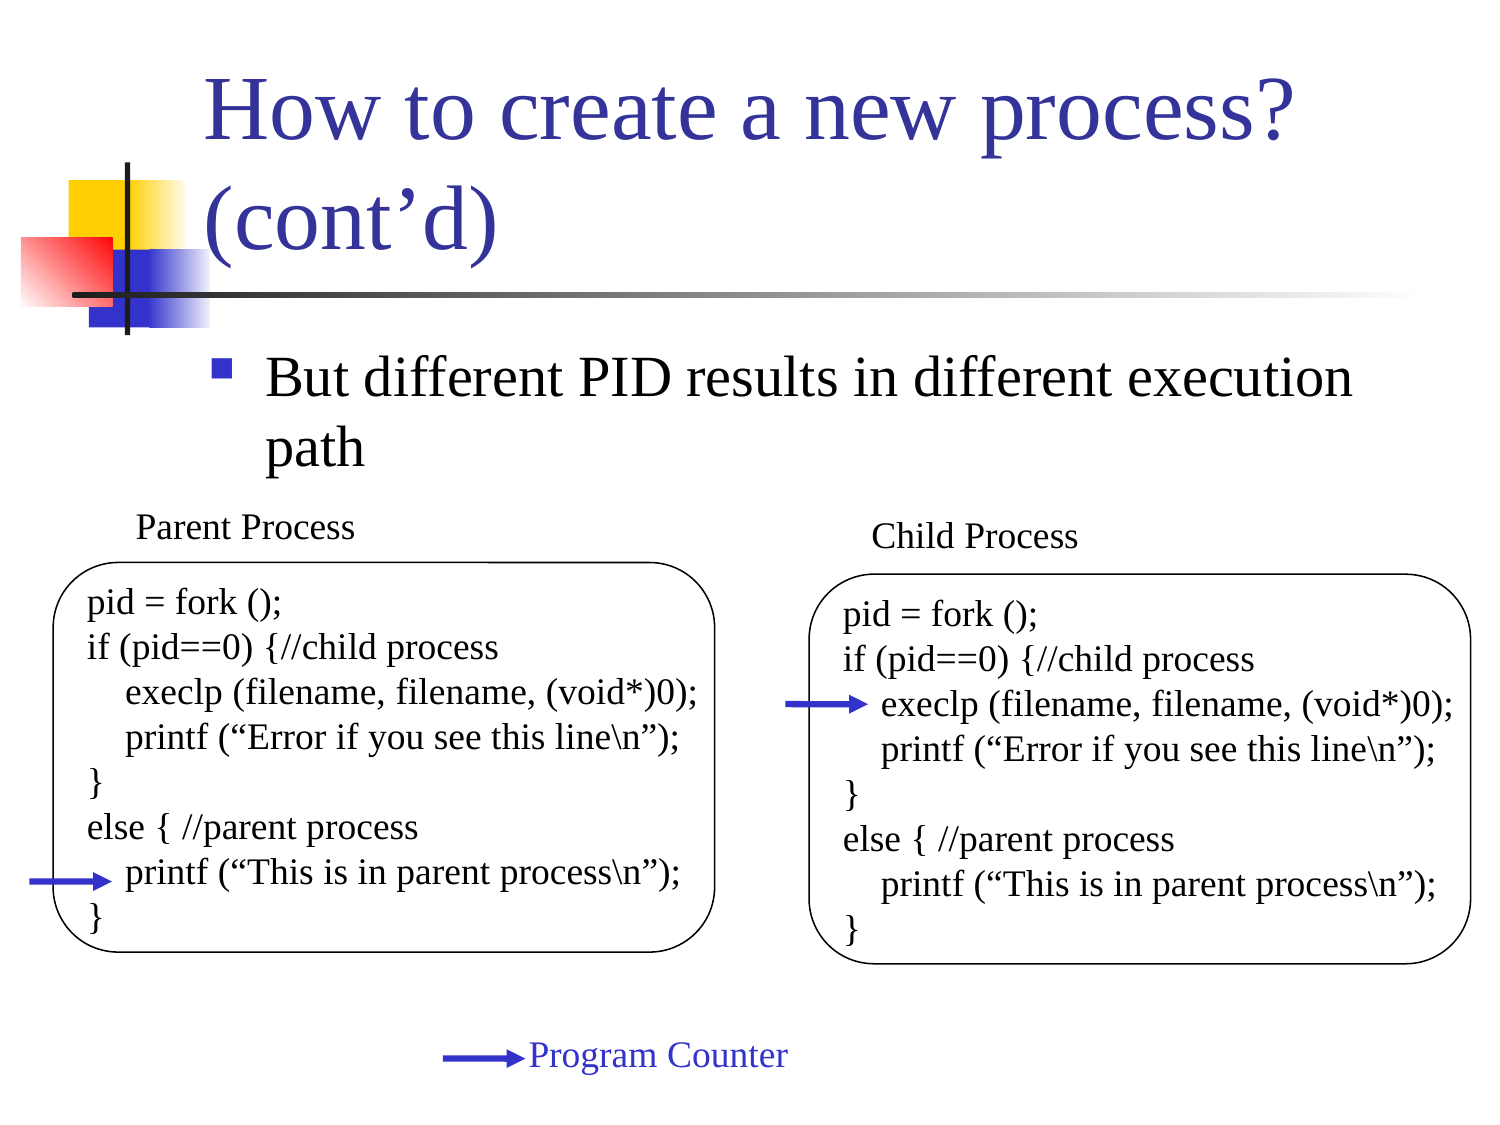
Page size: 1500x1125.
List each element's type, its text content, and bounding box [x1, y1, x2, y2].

text_box Parent Process [120, 495, 371, 555]
title How to create a new process? (cont’d) [188, 35, 1468, 275]
text_box Child Process [856, 503, 1094, 564]
text_box pid = fork (); if (pid==0) {//child process execlp (filename, filename, (void*)0); printf (“Error if you see this line\n”); } else { //parent process printf (“This is in parent process\n”); } [809, 574, 1471, 964]
text_box [785, 697, 868, 711]
list But different PID results in different execution path [193, 331, 1469, 504]
text_box pid = fork (); if (pid==0) {//child process execlp (filename, filename, (void*)0); printf (“Error if you see this line\n”); } else { //parent process printf (“This is in parent process\n”); } [53, 562, 715, 953]
text_box Program Counter [513, 1023, 804, 1083]
text_box [29, 875, 112, 888]
